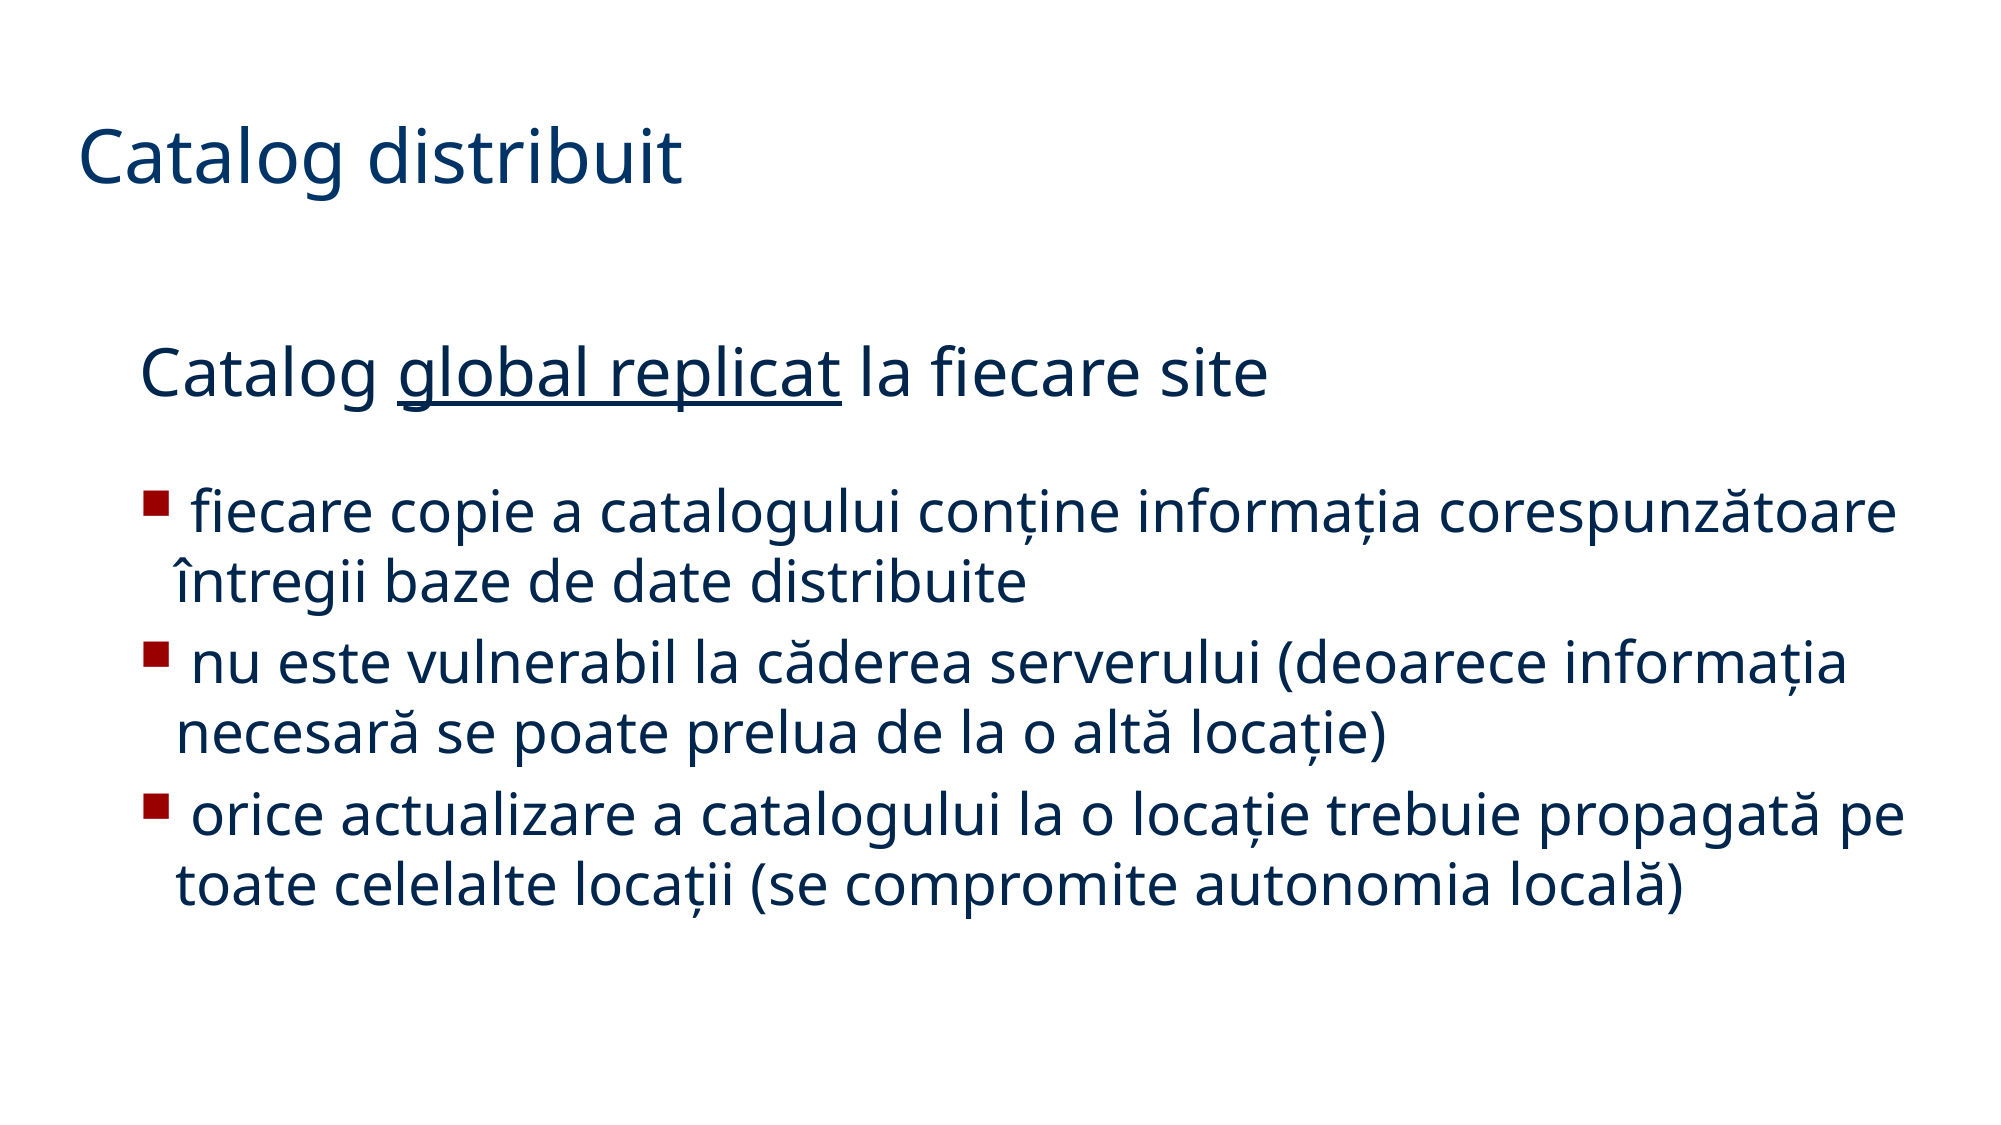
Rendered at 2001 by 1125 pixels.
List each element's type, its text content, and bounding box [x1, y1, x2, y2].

title Catalog distribuit [62, 99, 1563, 206]
text_box Catalog global replicat la fiecare site fiecare copie a catalogului conține informația corespunzătoare întregii baze de date distribuite nu este vulnerabil la căderea serverului (deoarece informația necesară se poate prelua de la o altă locație) orice actualizare a catalogului la o locație trebuie propagată pe toate celelalte locații (se compromite autonomia locală) [125, 322, 1963, 1123]
